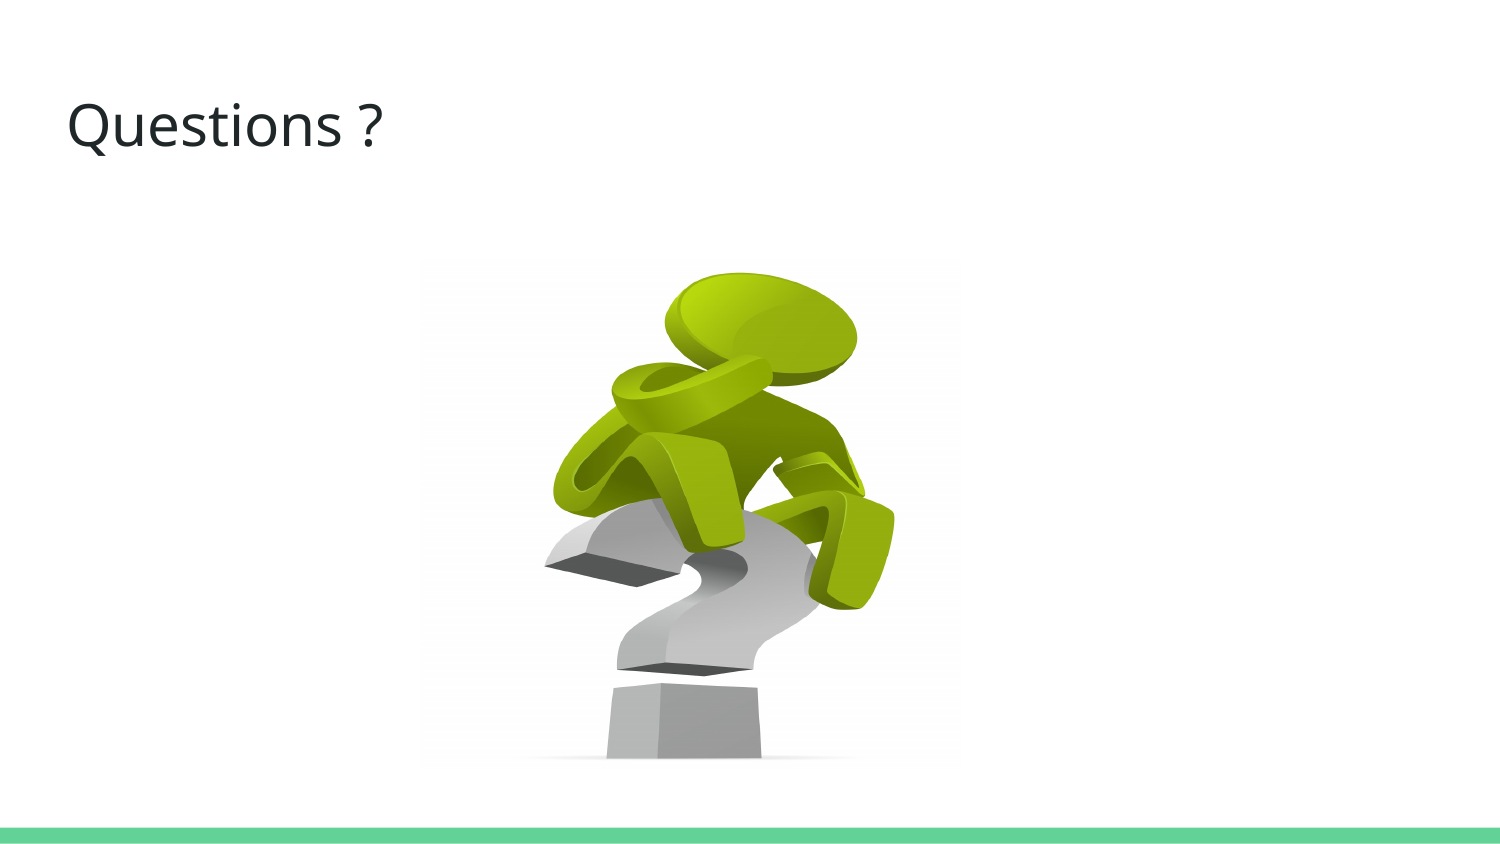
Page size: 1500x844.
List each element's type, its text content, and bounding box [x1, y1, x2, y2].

title Questions ? [51, 72, 1449, 167]
picture [420, 259, 961, 770]
